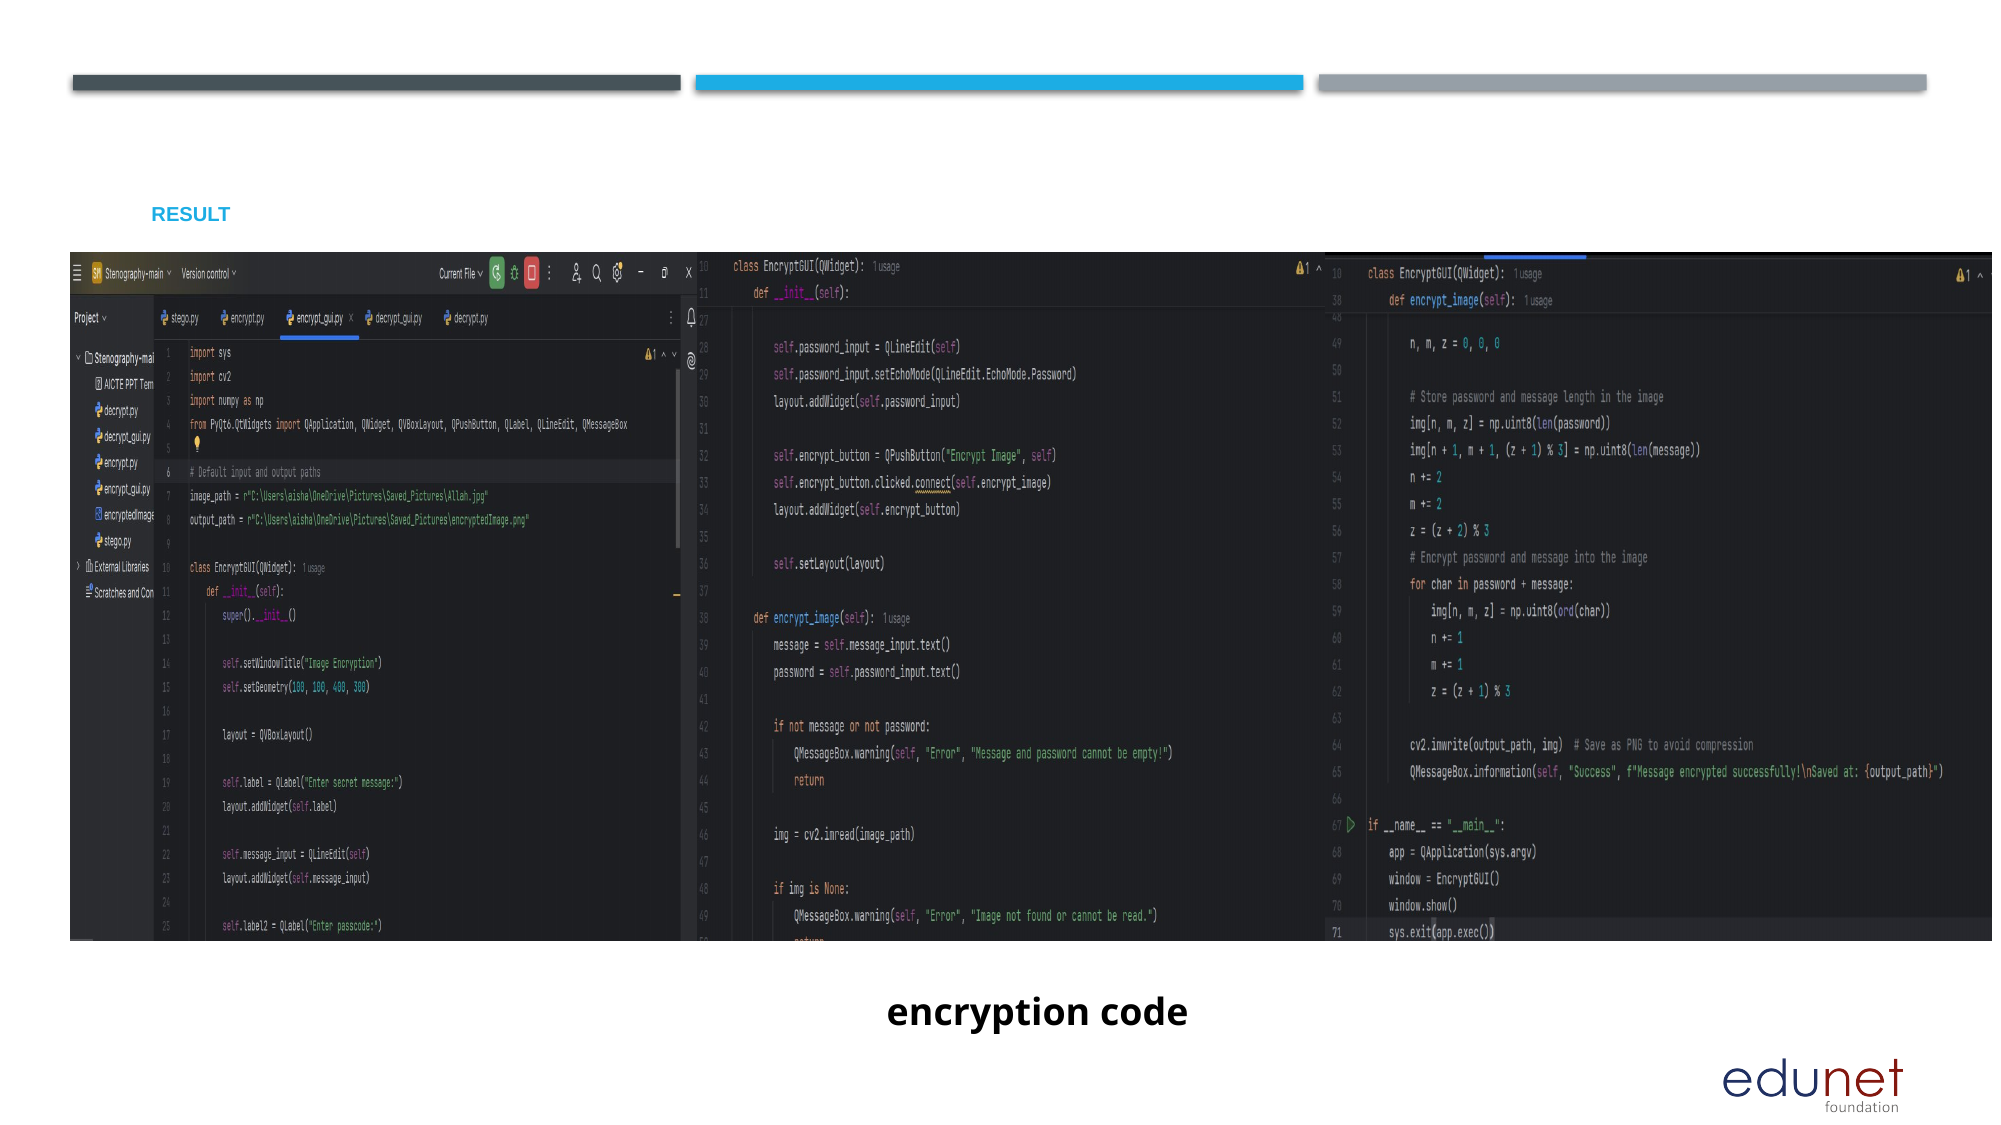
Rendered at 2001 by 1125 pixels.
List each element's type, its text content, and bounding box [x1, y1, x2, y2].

title Result [136, 193, 1047, 213]
picture [1719, 1056, 1905, 1116]
picture [70, 252, 1993, 942]
text_box encryption code [871, 980, 1499, 1040]
list [0, 213, 1810, 981]
